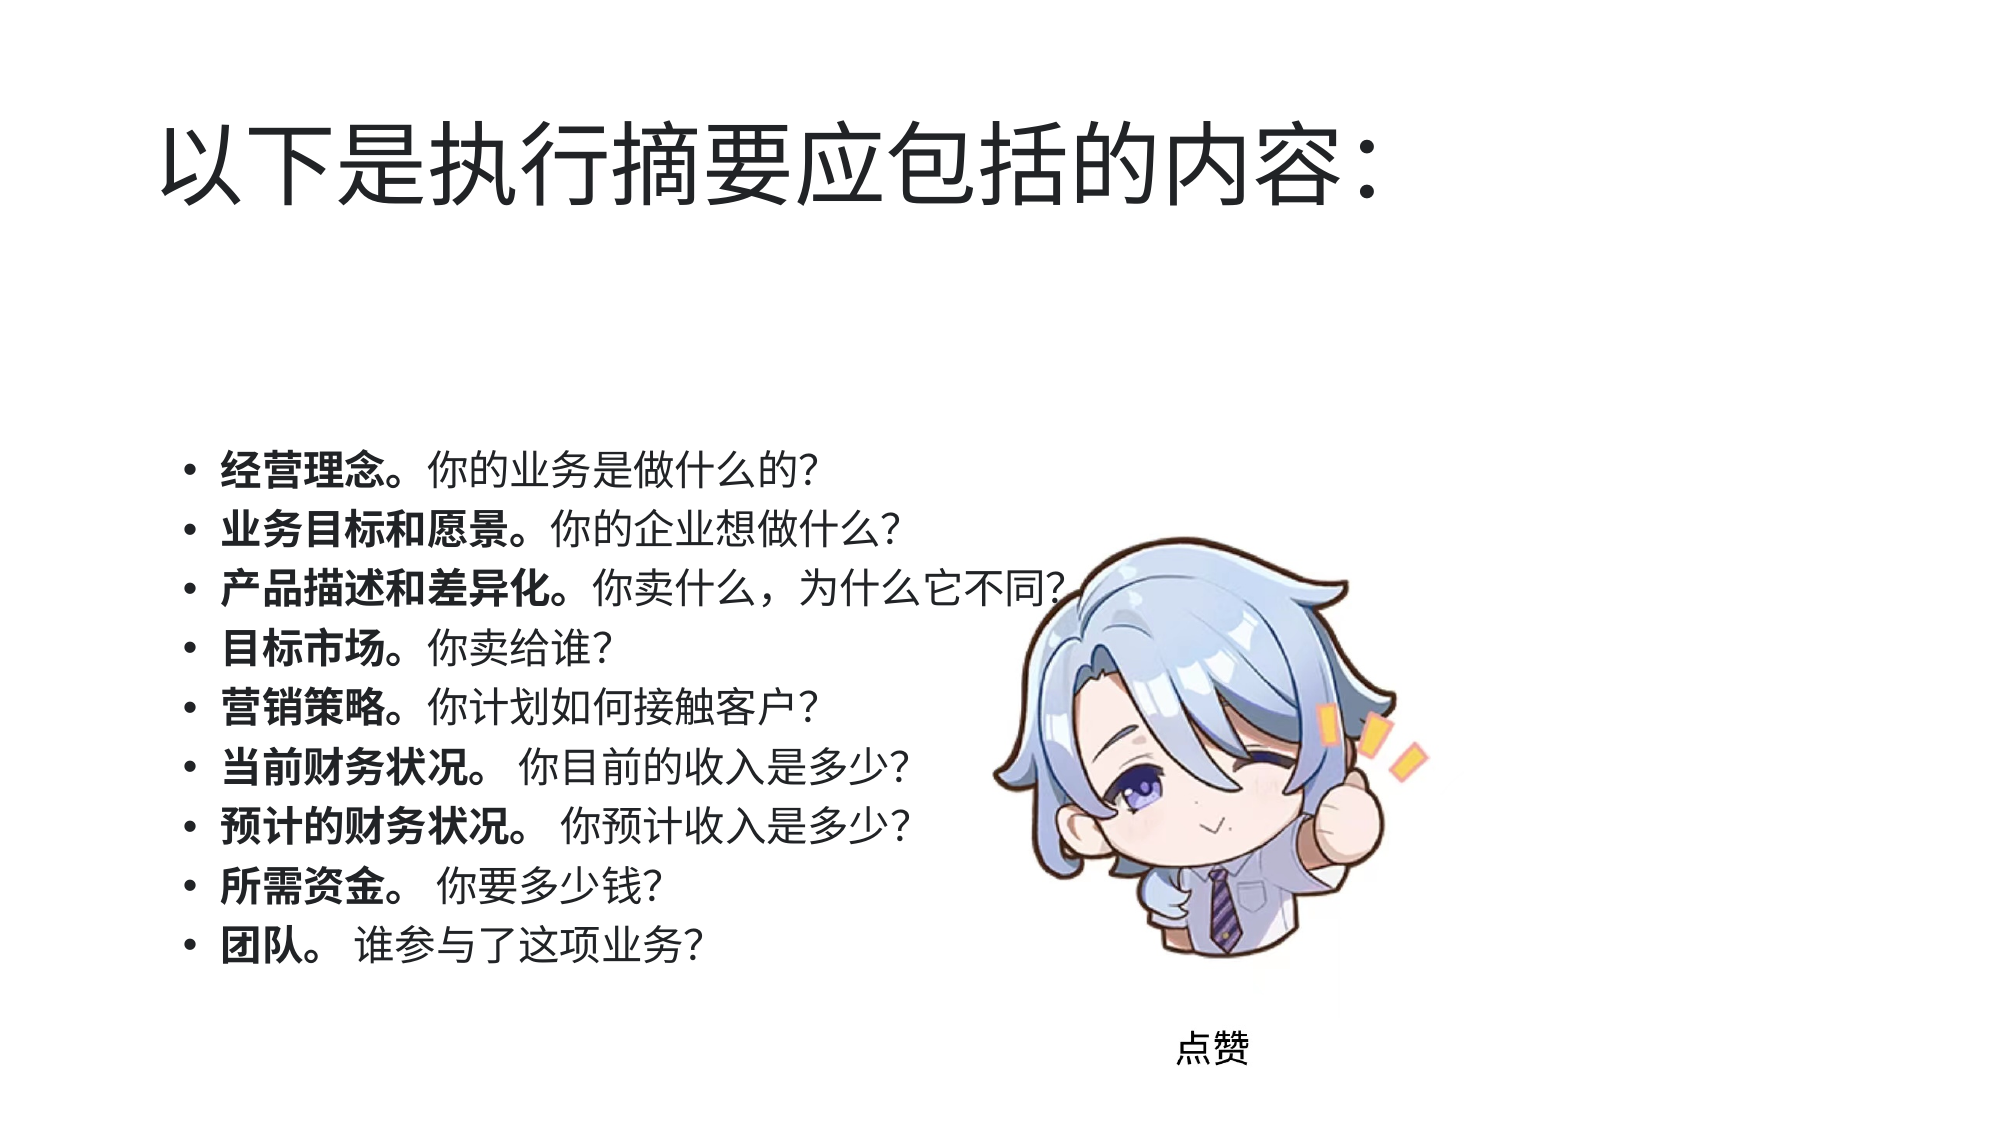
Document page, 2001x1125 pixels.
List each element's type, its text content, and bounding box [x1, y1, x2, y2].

list 经营理念。你的业务是做什么的？ 业务目标和愿景。你的企业想做什么？ 产品描述和差异化。你卖什么，为什么它不同？ 目标市场。你卖给谁？ 营销策略。你计划如何接触客户？ 当前财务状况。 你目前的收入是多少？ 预计的财务状况。 你预计收入是多少？ 所需资金。 你要多少钱？ 团队。 谁参与了这项业务？ [167, 442, 1104, 981]
picture [793, 472, 1631, 1125]
title 以下是执行摘要应包括的内容： [137, 59, 1863, 278]
